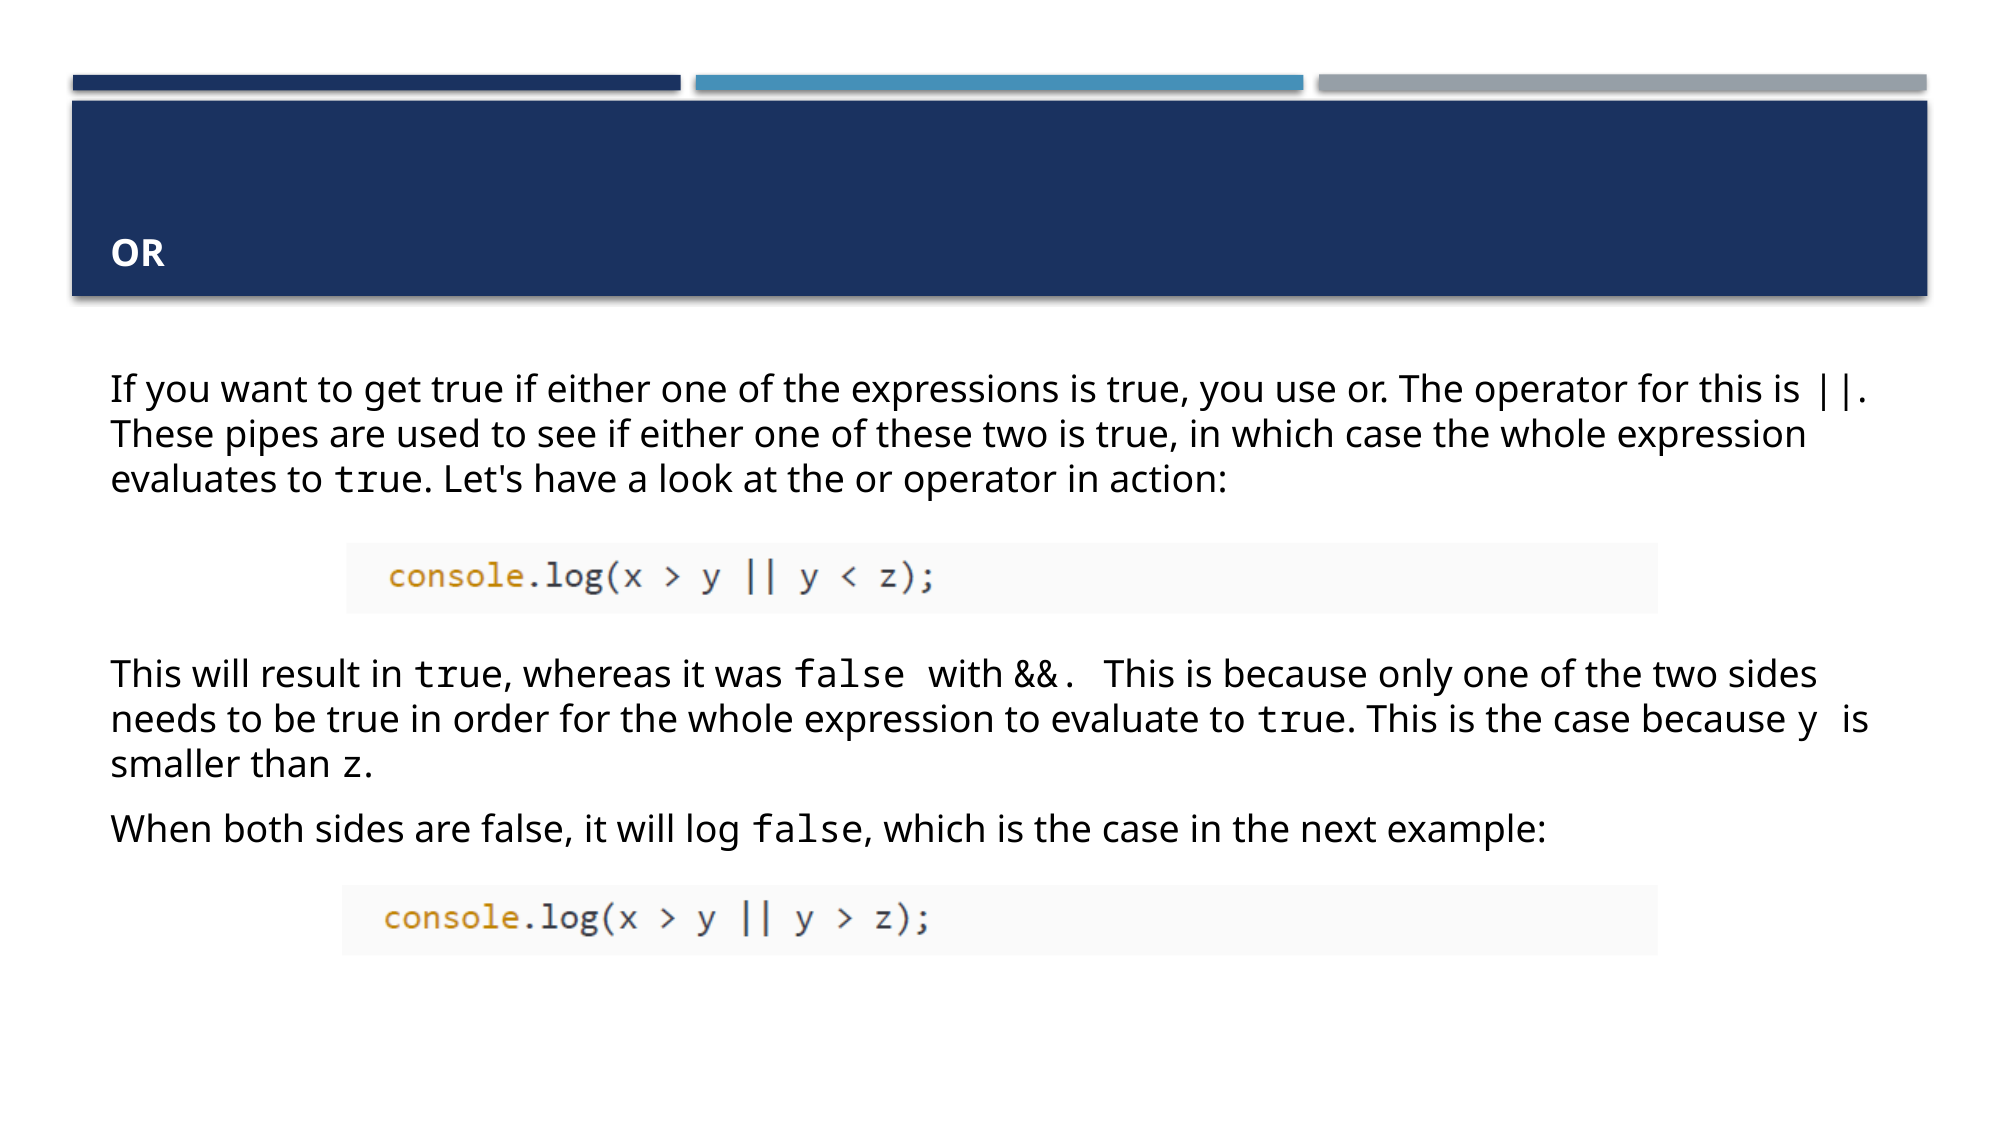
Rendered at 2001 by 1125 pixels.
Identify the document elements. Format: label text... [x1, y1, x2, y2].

list If you want to get true if either one of the expressions is true, you use or. The operator for this is ||. These pipes are used to see if either one of these two is true, in which case the whole expression evaluates to true. Let's have a look at the or operator in action: This will result in true, whereas it was false with &&. This is because only one of the two sides needs to be true in order for the whole expression to evaluate to true. This is the case because y is smaller than z. When both sides are false, it will log false, which is the case in the next example: [95, 357, 1905, 1053]
picture [341, 536, 1659, 621]
picture [341, 884, 1659, 969]
title Or [95, 115, 1905, 282]
